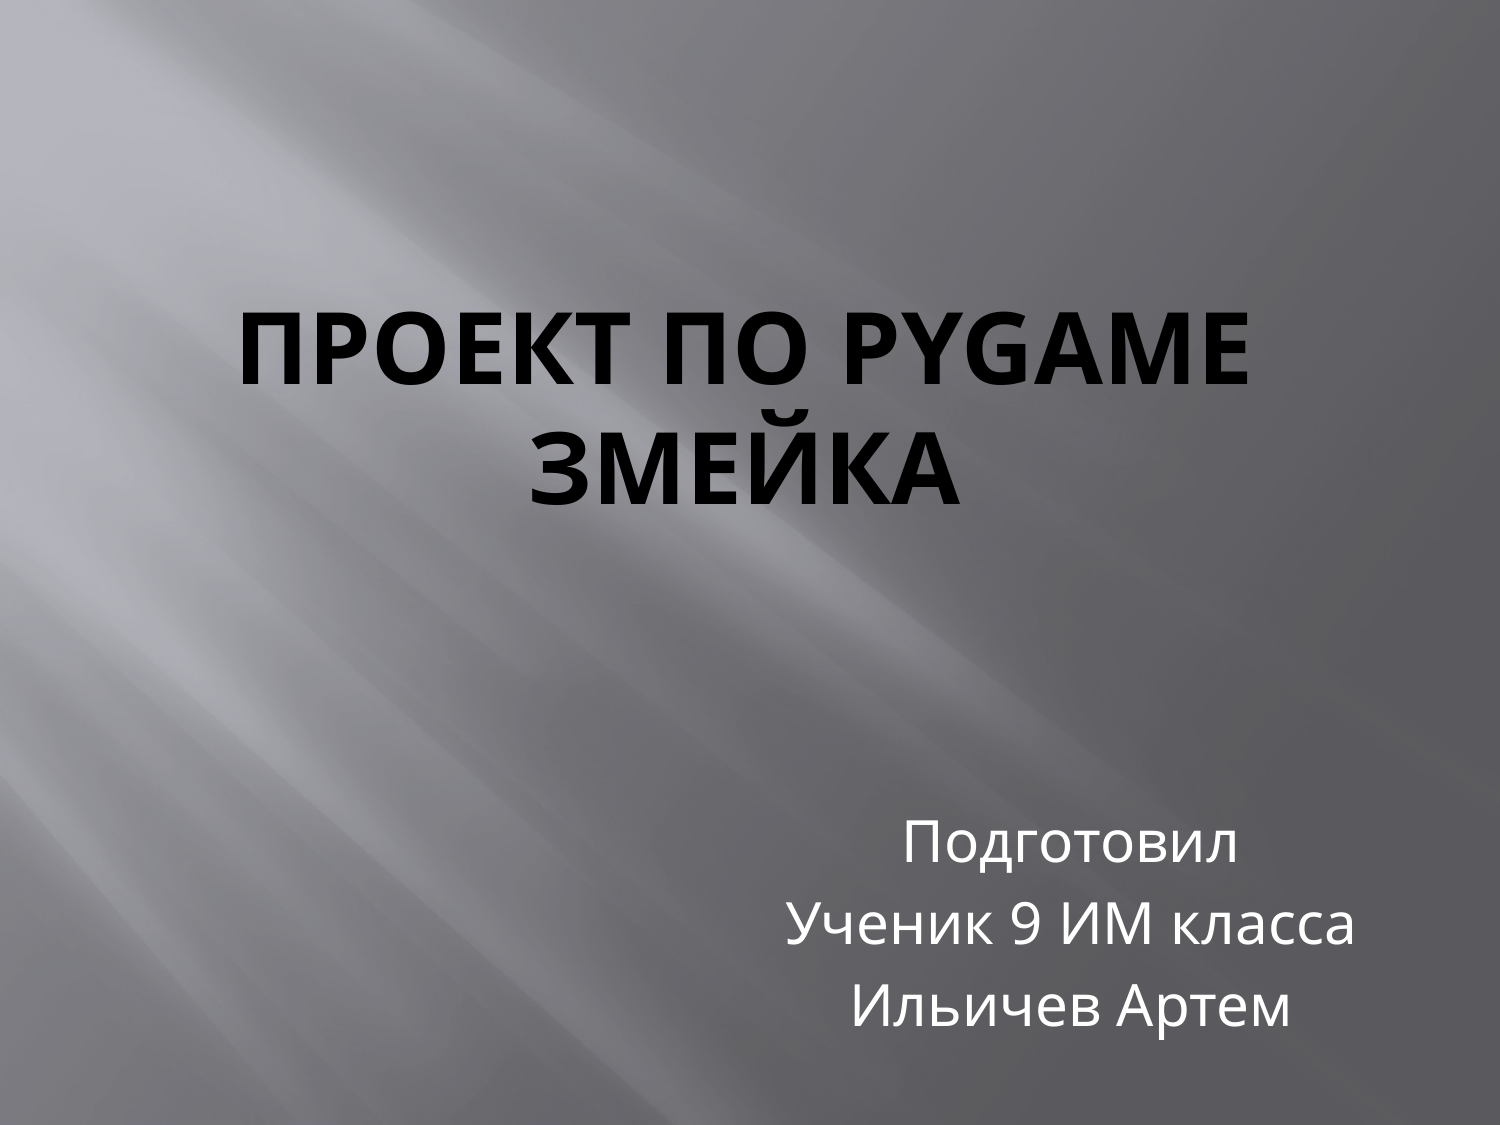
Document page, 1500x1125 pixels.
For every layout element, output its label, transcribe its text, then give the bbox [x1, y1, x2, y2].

title Проект по Pygame Змейка [69, 224, 1420, 525]
subtitle Подготовил Ученик 9 ИМ класса Ильичев Артем [703, 796, 1439, 1085]
